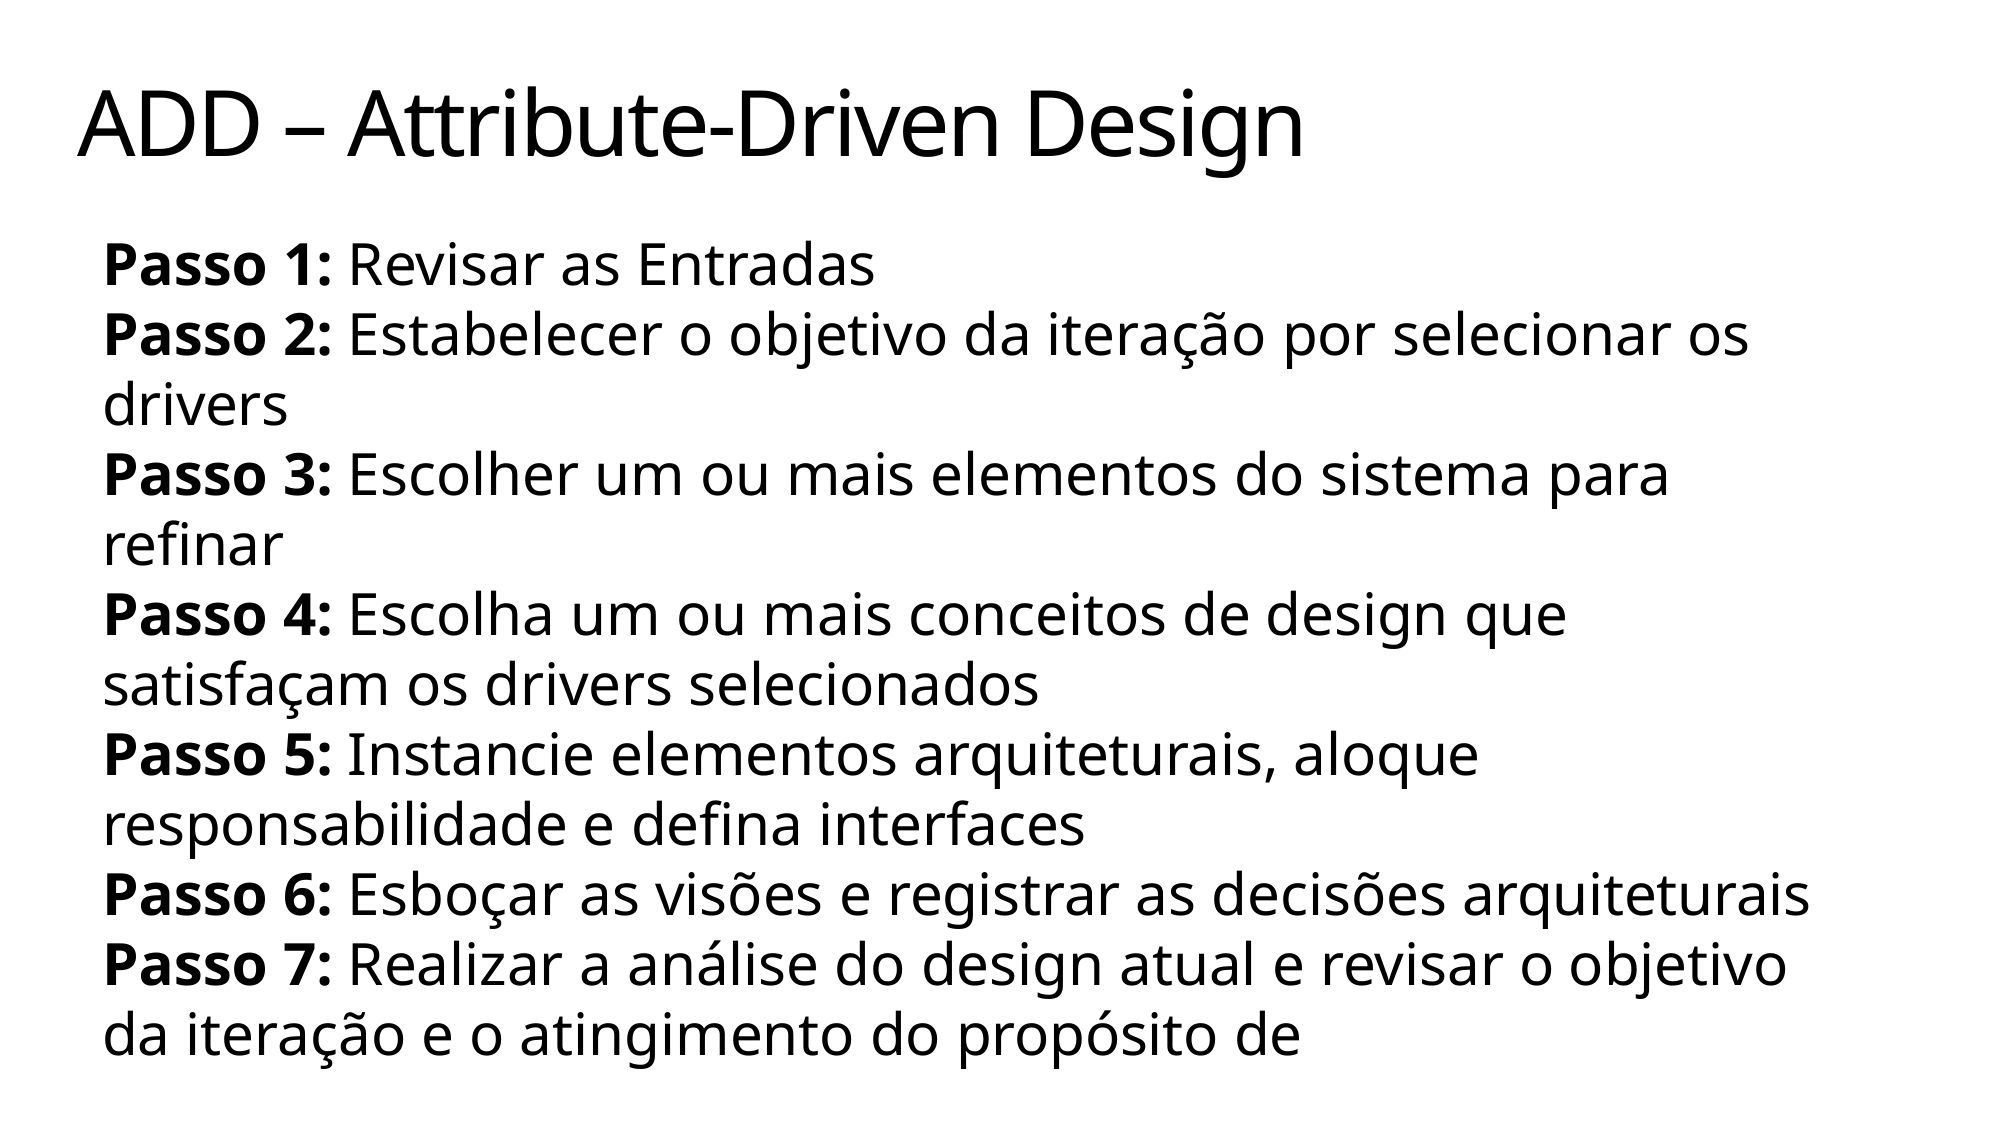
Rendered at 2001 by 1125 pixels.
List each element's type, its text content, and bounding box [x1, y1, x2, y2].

text_box ADD – Attribute-Driven Design [74, 62, 1438, 175]
title Passo 1: Revisar as Entradas Passo 2: Estabelecer o objetivo da iteração por selecionar os drivers Passo 3: Escolher um ou mais elementos do sistema para refinar Passo 4: Escolha um ou mais conceitos de design que satisfaçam os drivers selecionados Passo 5: Instancie elementos arquiteturais, aloque responsabilidade e defina interfaces Passo 6: Esboçar as visões e registrar as decisões arquiteturais Passo 7: Realizar a análise do design atual e revisar o objetivo da iteração e o atingimento do propósito de [99, 175, 1813, 1068]
